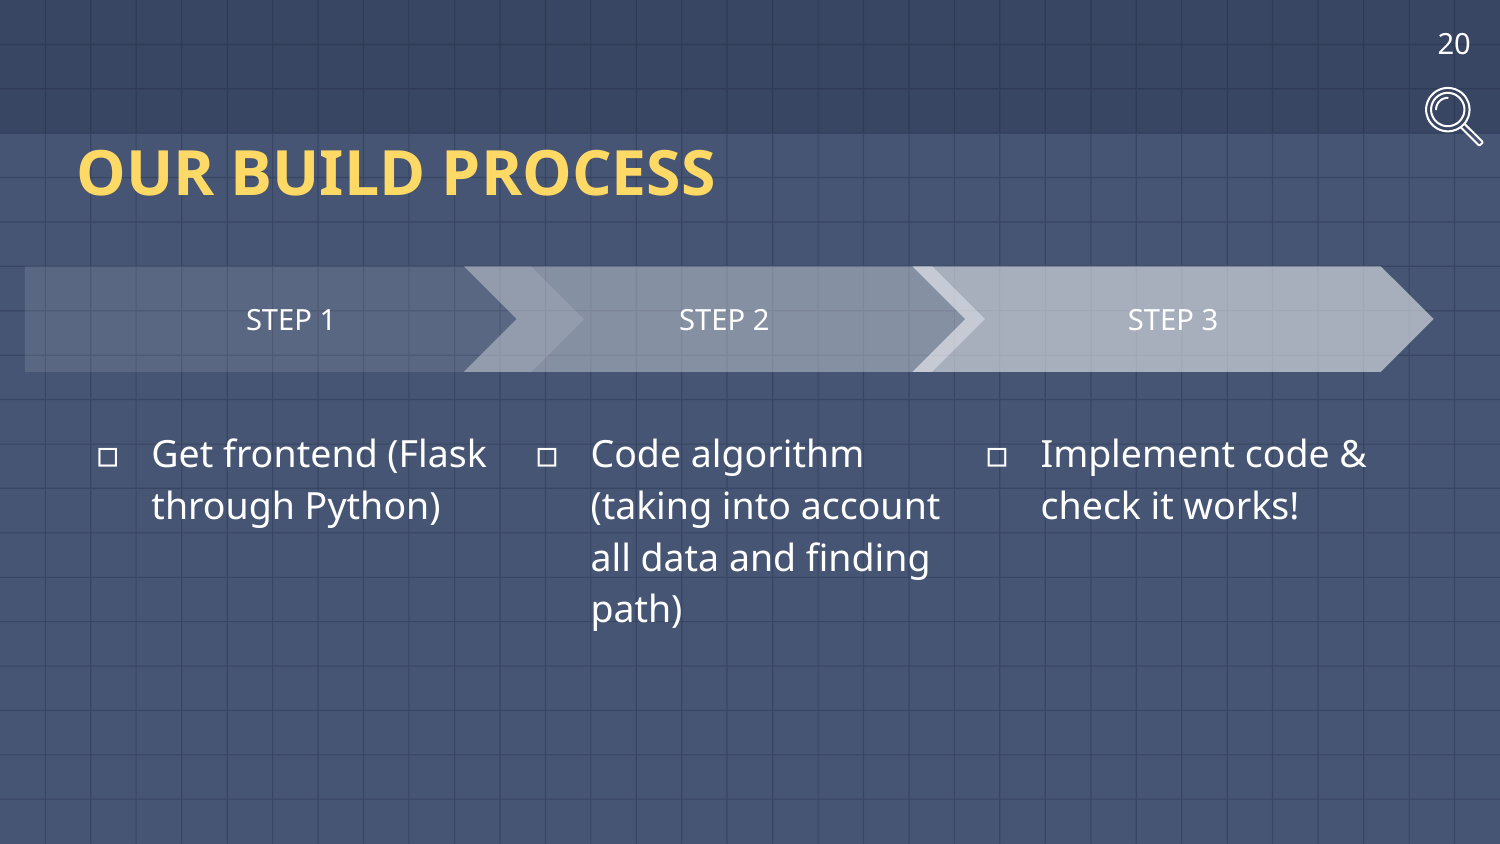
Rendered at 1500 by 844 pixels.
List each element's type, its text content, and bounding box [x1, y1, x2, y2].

slide_number 20 [1408, 0, 1500, 88]
list Code algorithm (taking into account all data and finding path) [500, 350, 950, 820]
list Implement code & check it works! [950, 350, 1413, 820]
text_box STEP 1 [24, 266, 584, 372]
text_box STEP 2 [532, 266, 985, 350]
list Get frontend (Flask through Python) [61, 350, 500, 820]
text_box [1425, 87, 1483, 146]
text_box STEP 3 [933, 266, 1434, 350]
title OUR BUILD PROCESS [61, 104, 1323, 223]
